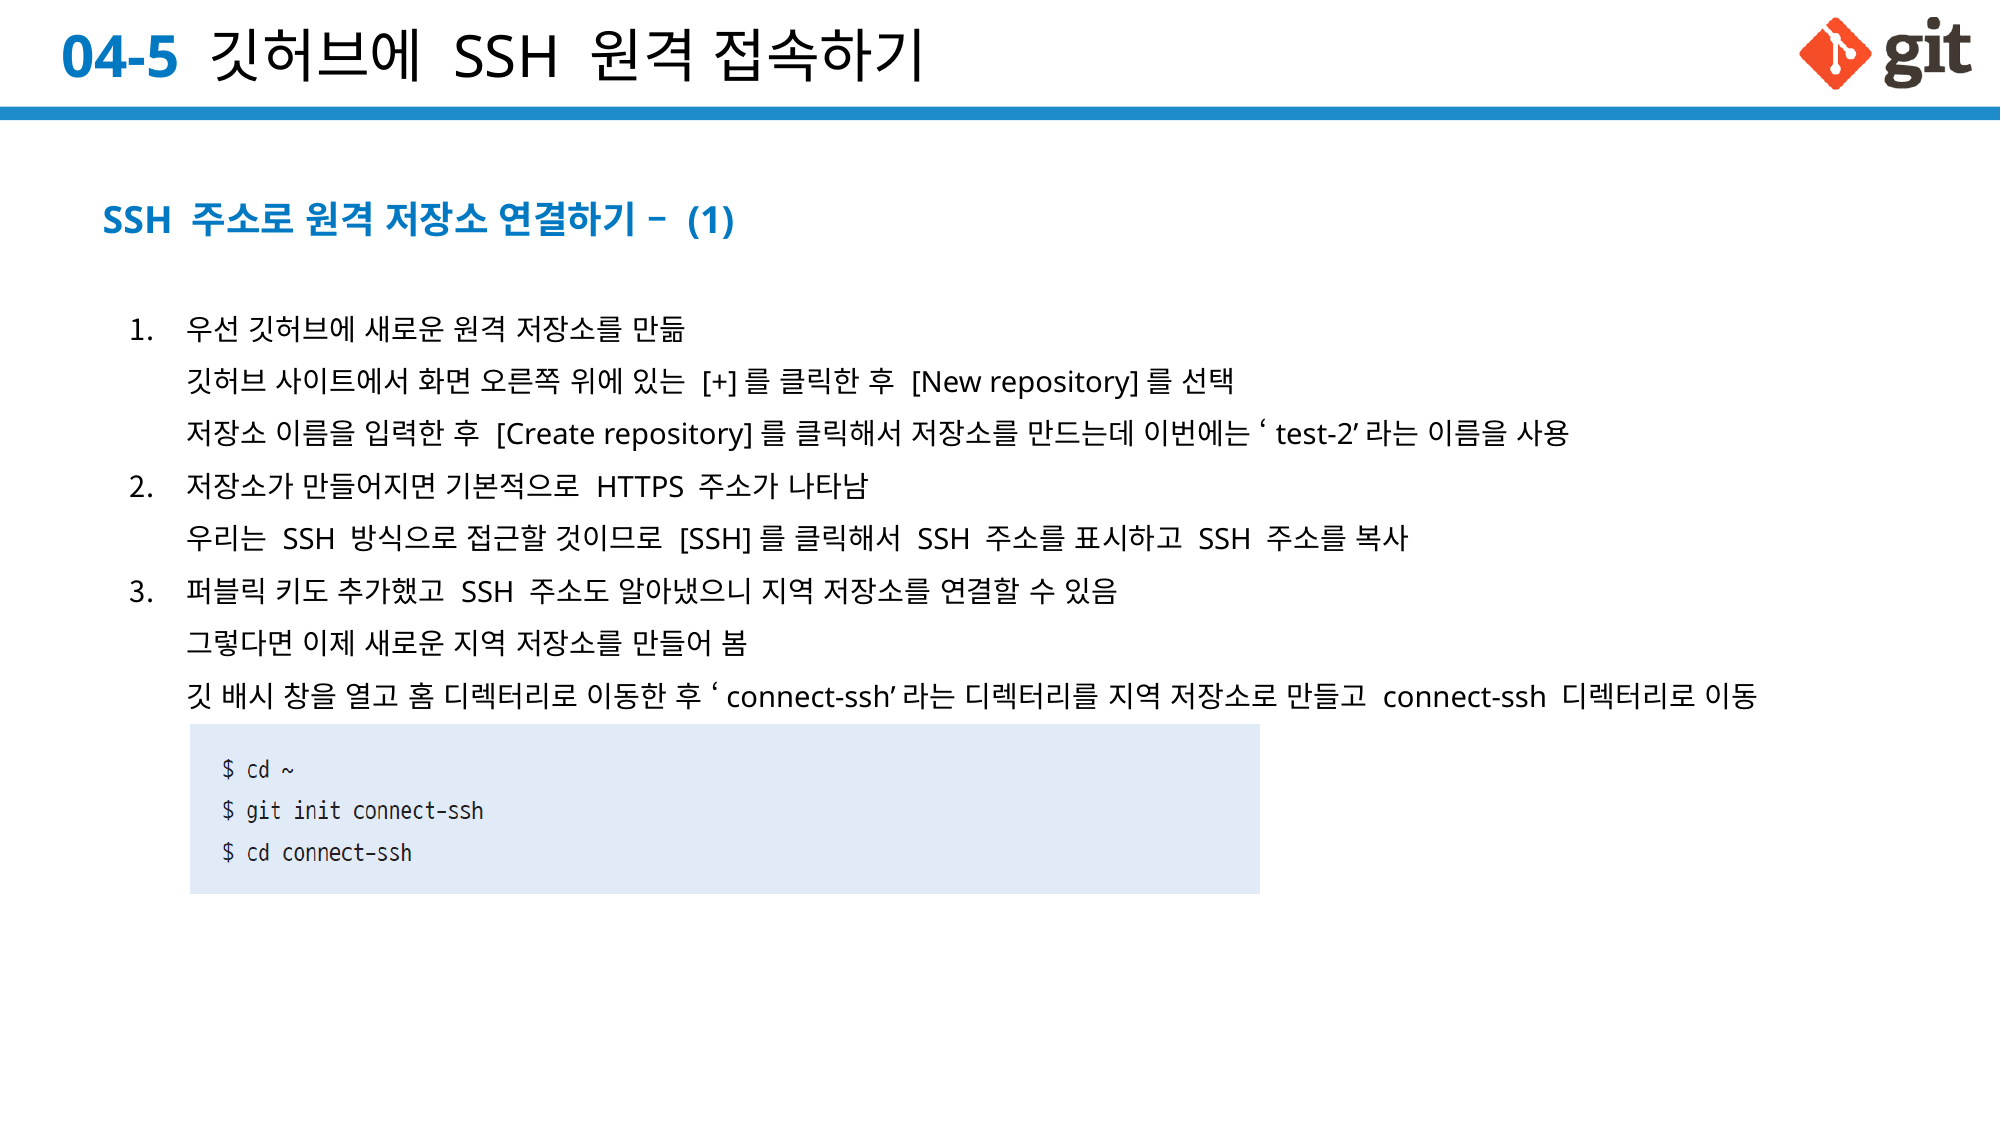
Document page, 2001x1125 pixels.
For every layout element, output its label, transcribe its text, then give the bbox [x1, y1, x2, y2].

text_box SSH 주소로 원격 저장소 연결하기 – (1) [87, 188, 948, 249]
picture [185, 718, 1262, 899]
picture [1799, 17, 1972, 90]
text_box 우선 깃허브에 새로운 원격 저장소를 만듦 깃허브 사이트에서 화면 오른쪽 위에 있는 [+]를 클릭한 후 [New repository]를 선택 저장소 이름을 입력한 후 [Create repository]를 클릭해서 저장소를 만드는데 이번에는 ‘test-2’라는 이름을 사용 저장소가 만들어지면 기본적으로 HTTPS 주소가 나타남 우리는 SSH 방식으로 접근할 것이므로 [SSH]를 클릭해서 SSH 주소를 표시하고 SSH 주소를 복사 퍼블릭 키도 추가했고 SSH 주소도 알아냈으니 지역 저장소를 연결할 수 있음 그렇다면 이제 새로운 지역 저장소를 만들어 봄 깃 배시 창을 열고 홈 디렉터리로 이동한 후 ‘connect-ssh’라는 디렉터리를 지역 저장소로 만들고 connect-ssh 디렉터리로 이동 [115, 286, 1885, 721]
title 04-5 깃허브에 SSH 원격 접속하기 [46, 13, 1772, 104]
